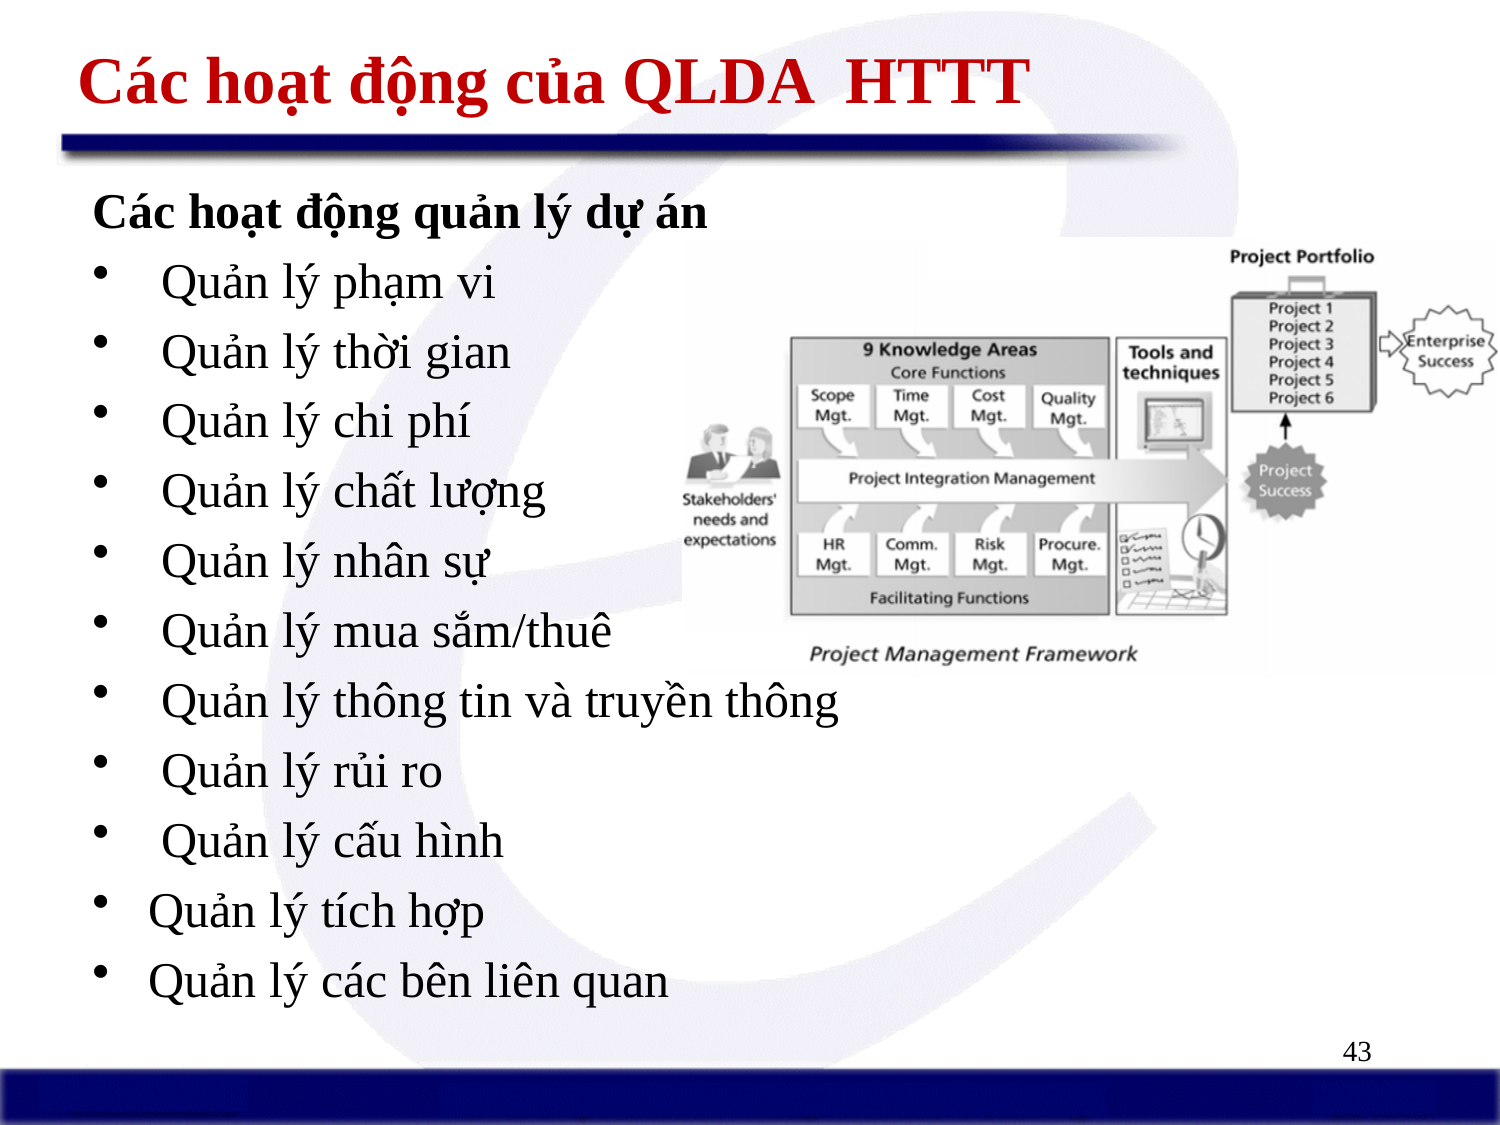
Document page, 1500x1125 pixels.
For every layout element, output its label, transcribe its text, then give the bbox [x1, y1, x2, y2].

list Các hoạt động quản lý dự án Quản lý phạm vi Quản lý thời gian Quản lý chi phí Quản lý chất lượng Quản lý nhân sự Quản lý mua sắm/thuê Quản lý thông tin và truyền thông Quản lý rủi ro Quản lý cấu hình Quản lý tích hợp Quản lý các bên liên quan [62, 163, 1425, 850]
slide_number 43 [1074, 1025, 1388, 1100]
title Các hoạt động của QLDA HTTT [62, 2, 1500, 153]
picture [0, 0, 1500, 1125]
